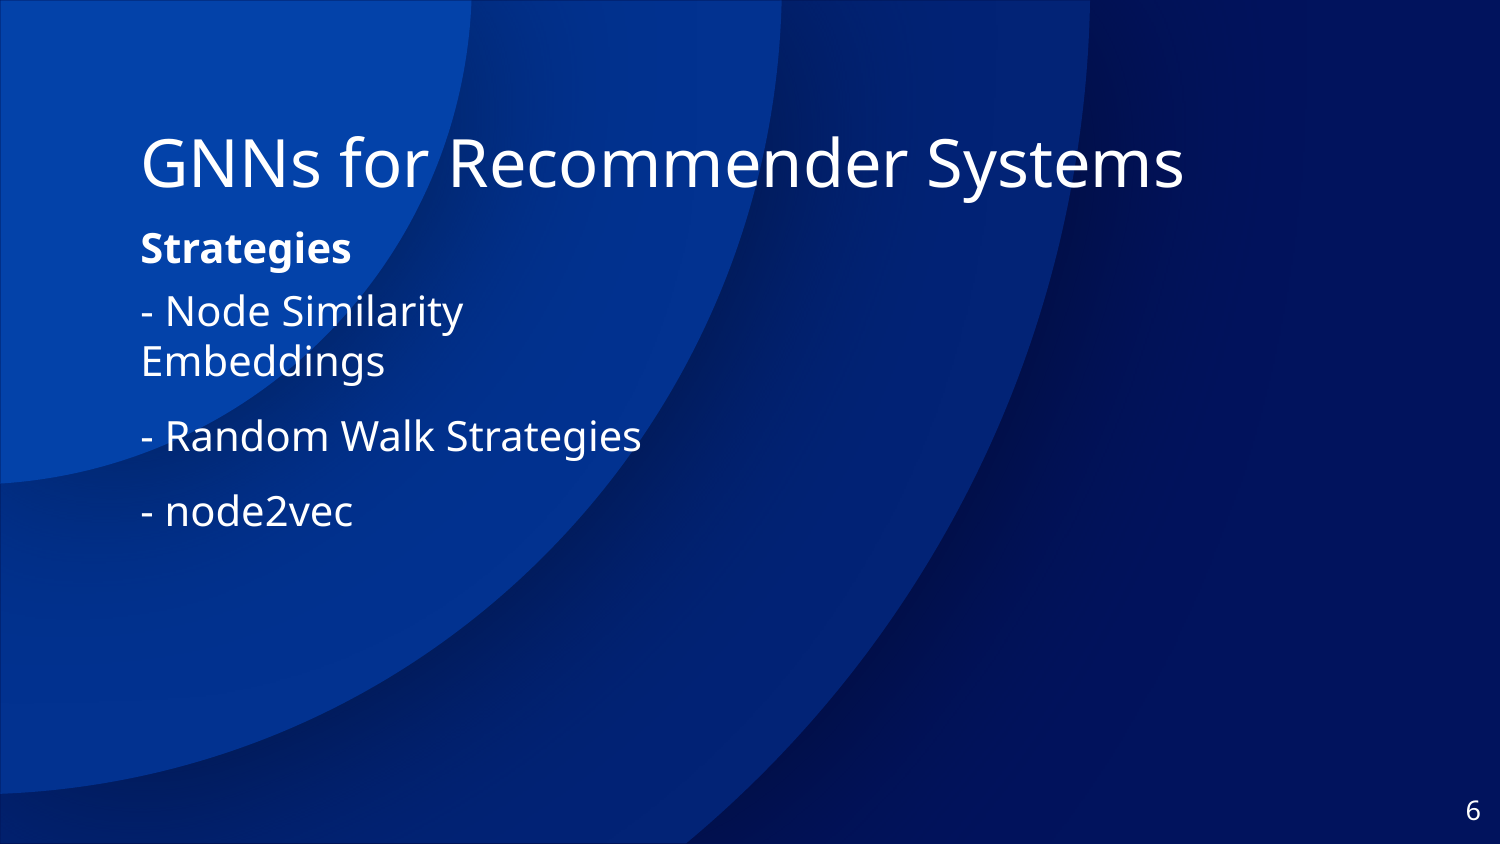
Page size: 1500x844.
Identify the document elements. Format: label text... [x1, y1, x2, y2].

title GNNs for Recommender Systems [140, 137, 1360, 203]
slide_number 6 [1391, 779, 1482, 844]
list Strategies - Node Similarity Embeddings - Random Walk Strategies - node2vec [140, 222, 711, 783]
